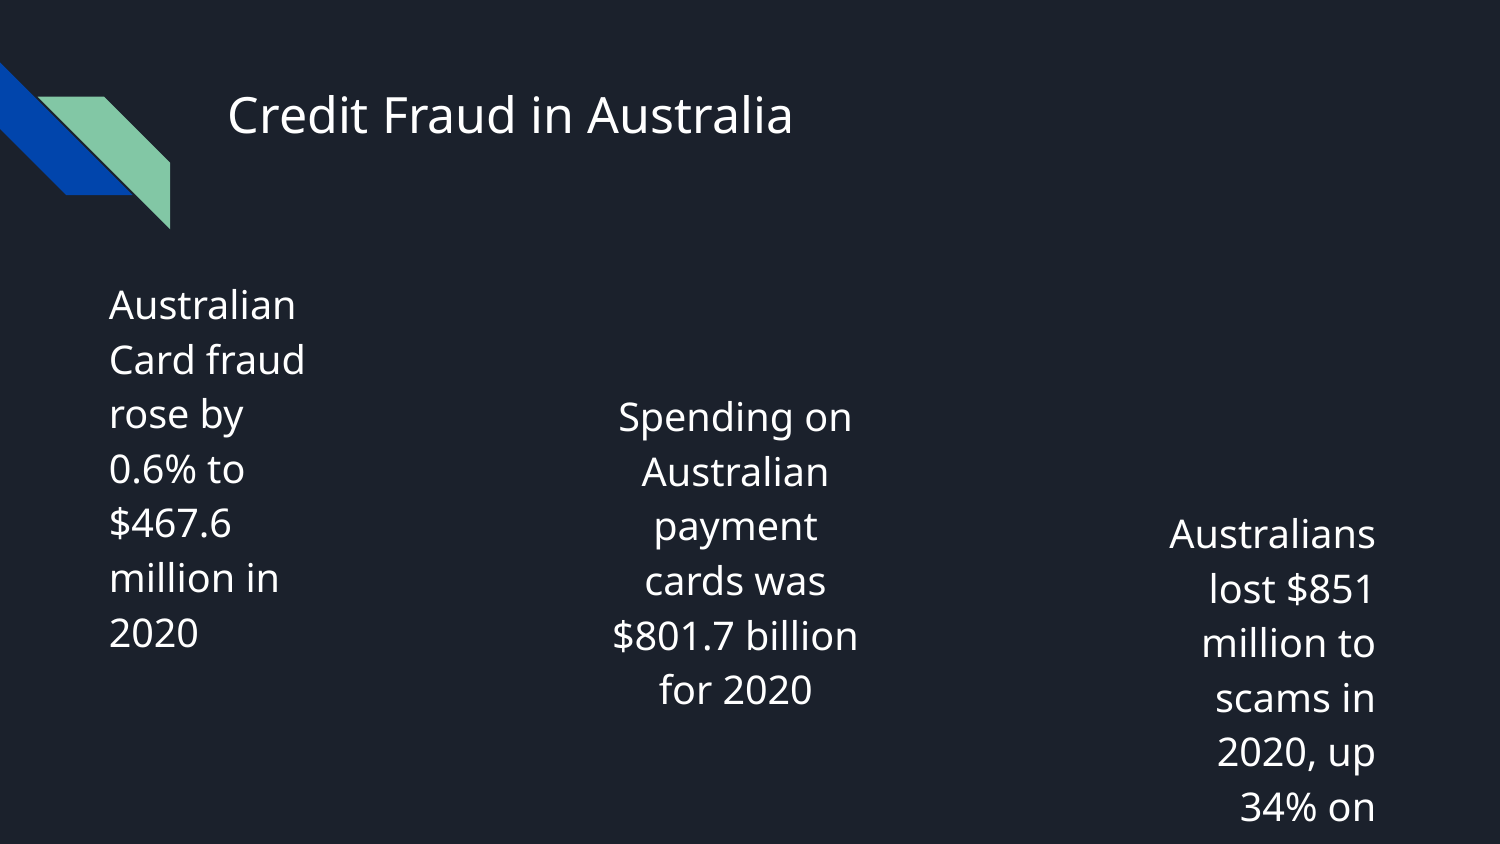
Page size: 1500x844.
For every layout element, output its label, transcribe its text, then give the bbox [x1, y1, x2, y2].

list Australians lost $851 million to scams in 2020, up 34% on 2019. [1117, 486, 1392, 700]
list Australian Card fraud rose by 0.6% to $467.6 million in 2020 [94, 257, 353, 471]
list Spending on Australian payment cards was $801.7 billion for 2020 [592, 370, 879, 583]
title Credit Fraud in Australia [212, 64, 1368, 215]
